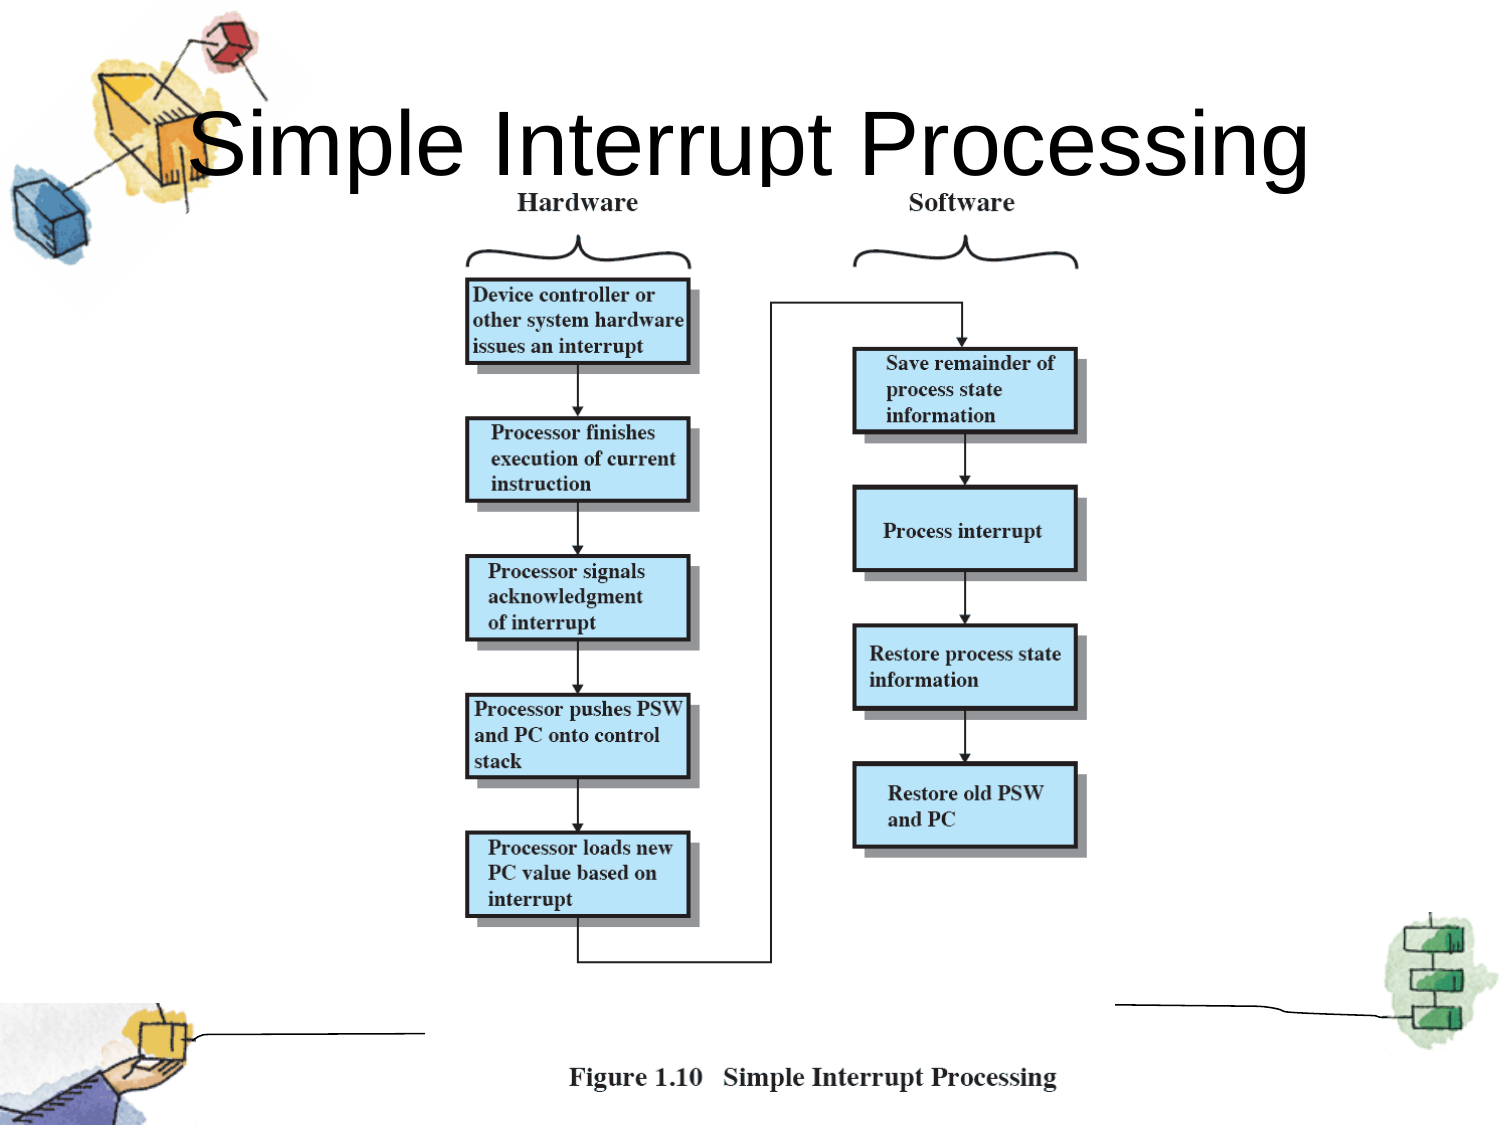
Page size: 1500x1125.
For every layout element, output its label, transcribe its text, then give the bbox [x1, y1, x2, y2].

picture [0, 1003, 196, 1125]
title Simple Interrupt Processing [74, 44, 1426, 233]
picture [114, 0, 274, 44]
picture [1382, 912, 1500, 1050]
picture [0, 85, 167, 316]
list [424, 187, 1115, 1099]
